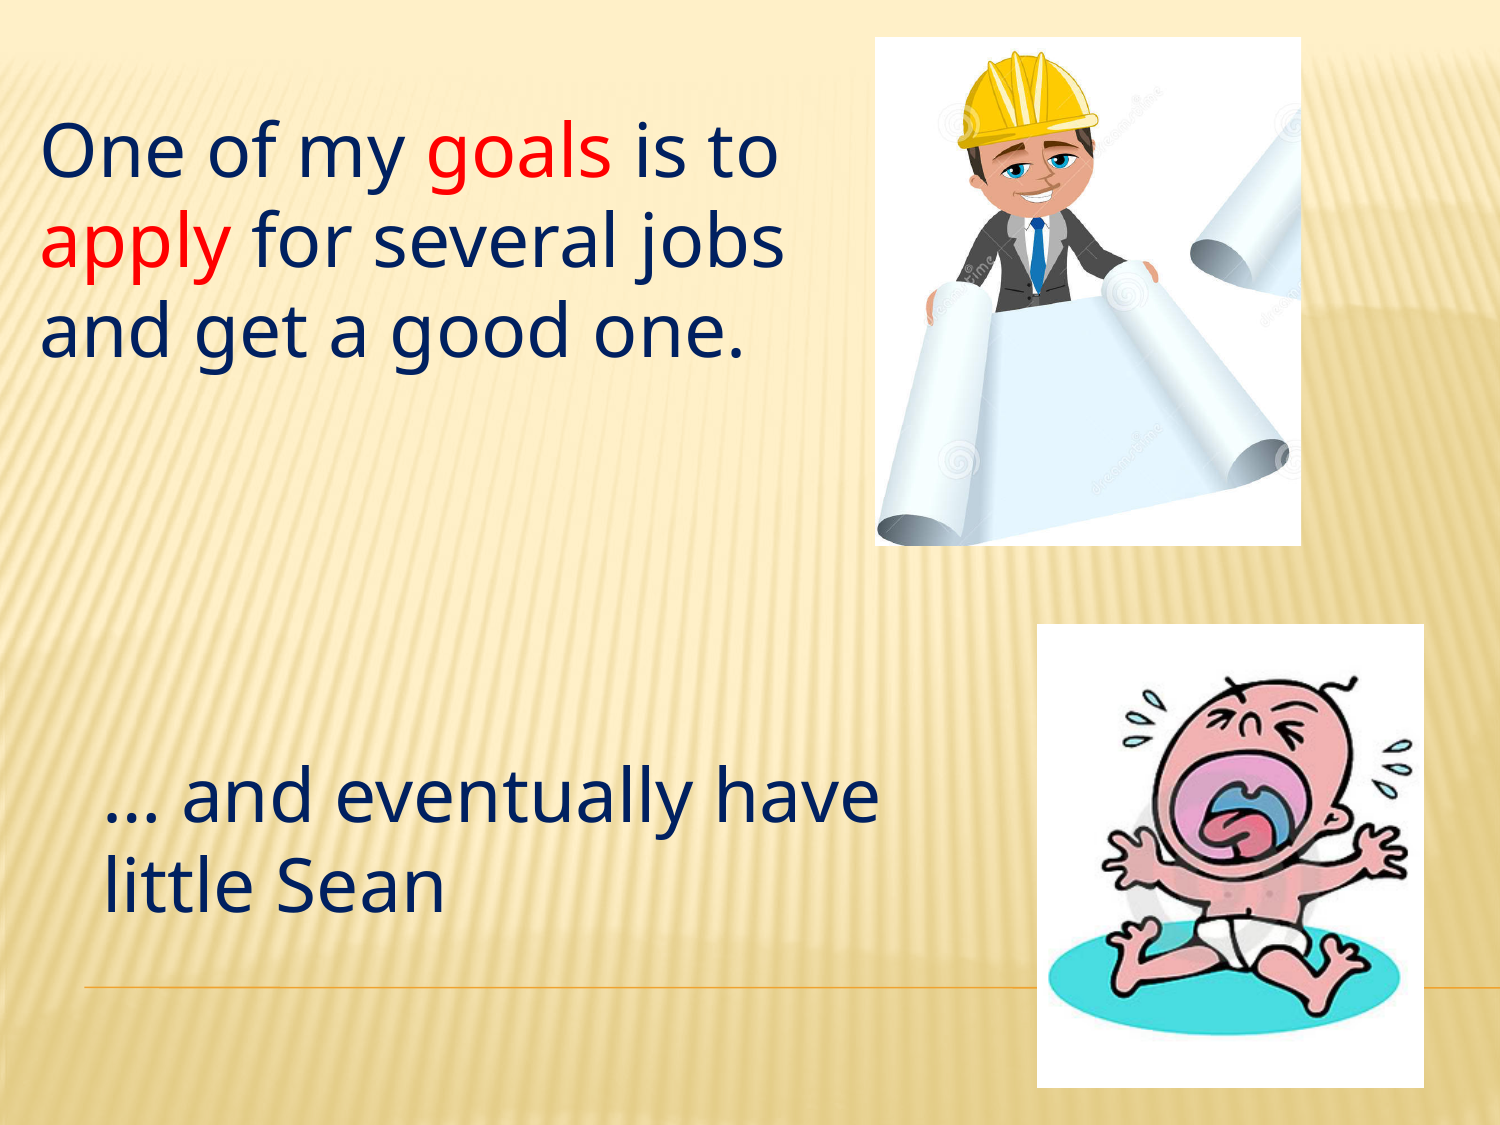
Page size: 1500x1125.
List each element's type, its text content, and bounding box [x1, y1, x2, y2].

picture [874, 37, 1302, 546]
list One of my goals is to apply for several jobs and get a good one. [24, 112, 863, 363]
picture [1037, 624, 1425, 1089]
list … and eventually have little Sean [87, 712, 988, 963]
